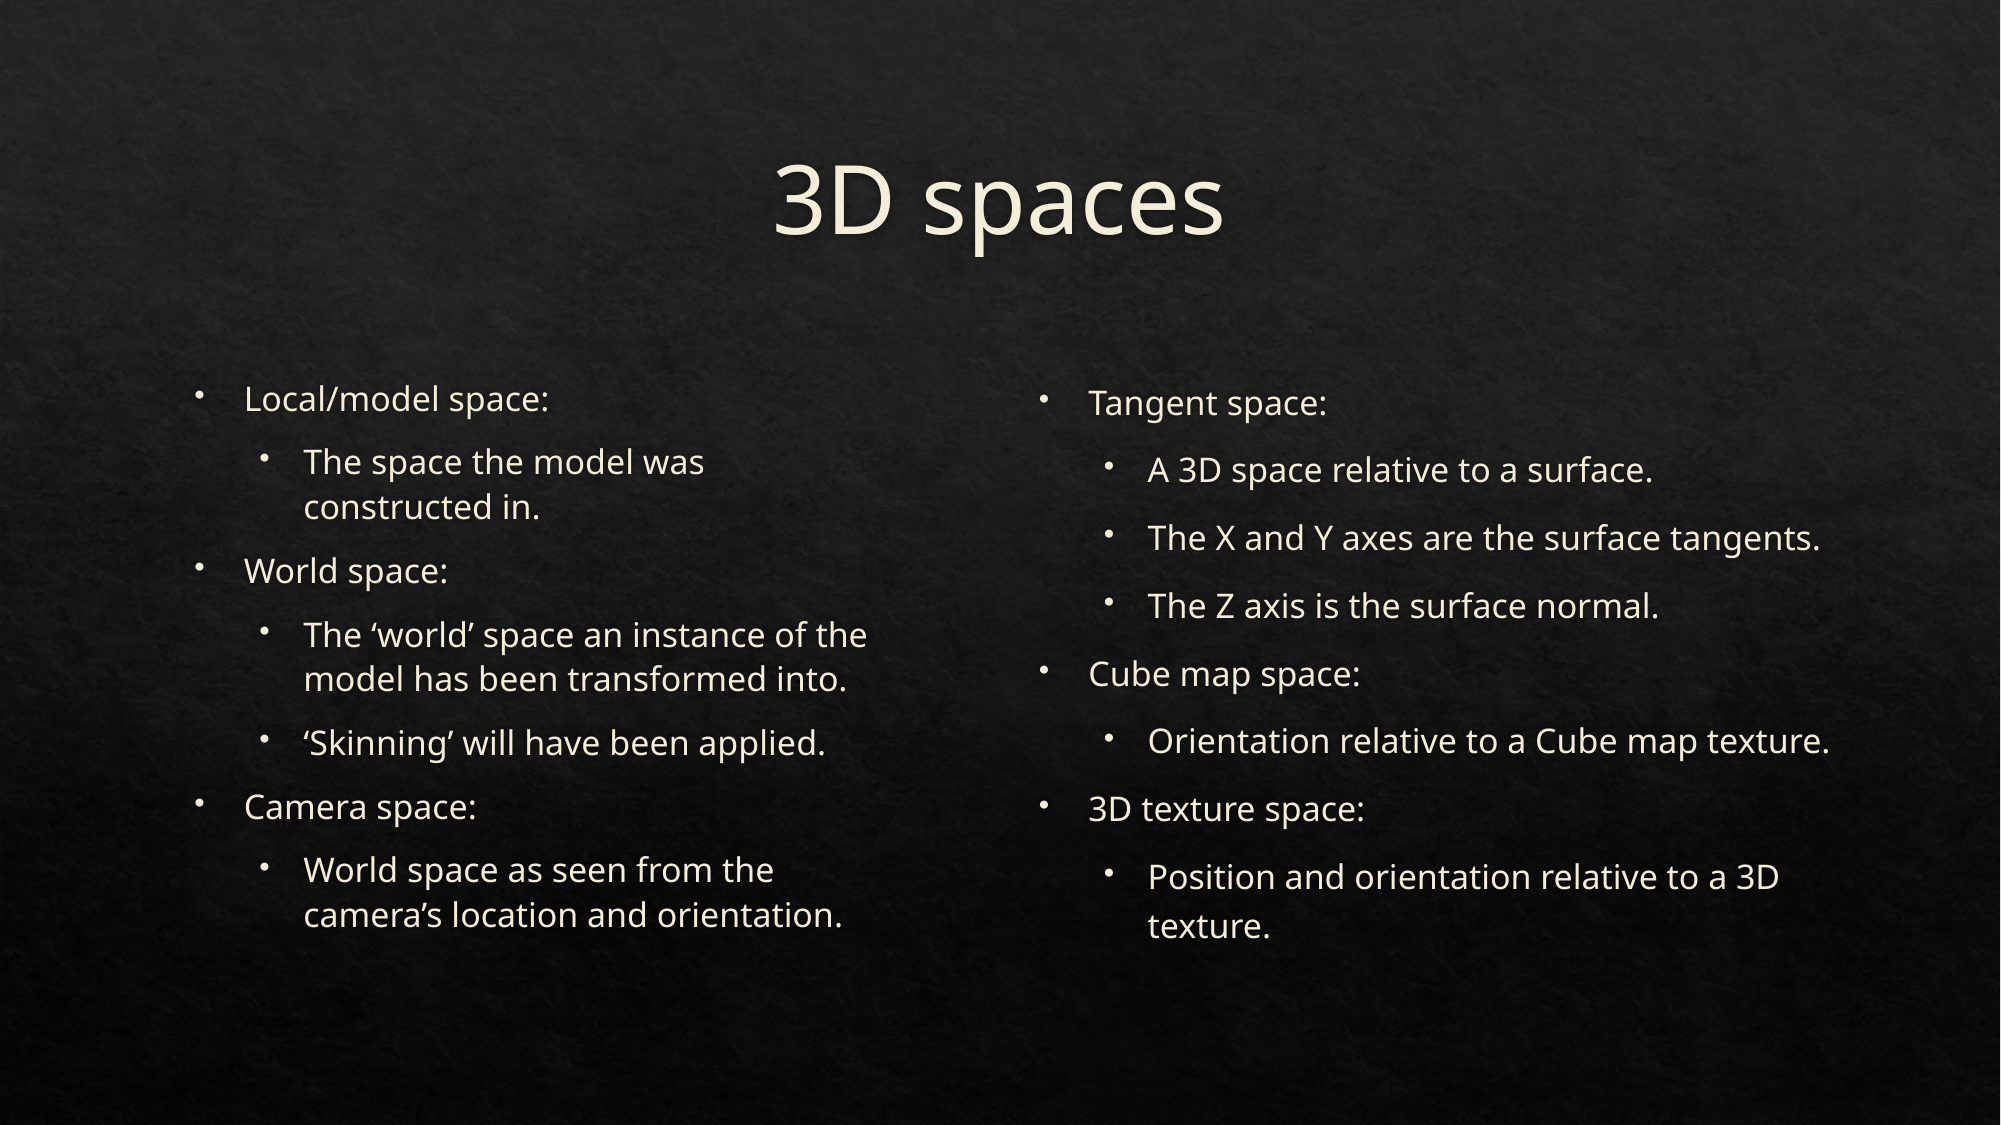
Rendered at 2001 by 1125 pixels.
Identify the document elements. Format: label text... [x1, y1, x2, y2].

text_box Local/model space: The space the model was constructed in. World space: The ‘world’ space an instance of the model has been transformed into. ‘Skinning’ will have been applied. Camera space: World space as seen from the camera’s location and orientation. [174, 365, 892, 975]
title 3D spaces [149, 99, 1849, 307]
list Tangent space: A 3D space relative to a surface. The X and Y axes are the surface tangents. The Z axis is the surface normal. Cube map space: Orientation relative to a Cube map texture. 3D texture space: Position and orientation relative to a 3D texture. [1019, 365, 1849, 975]
